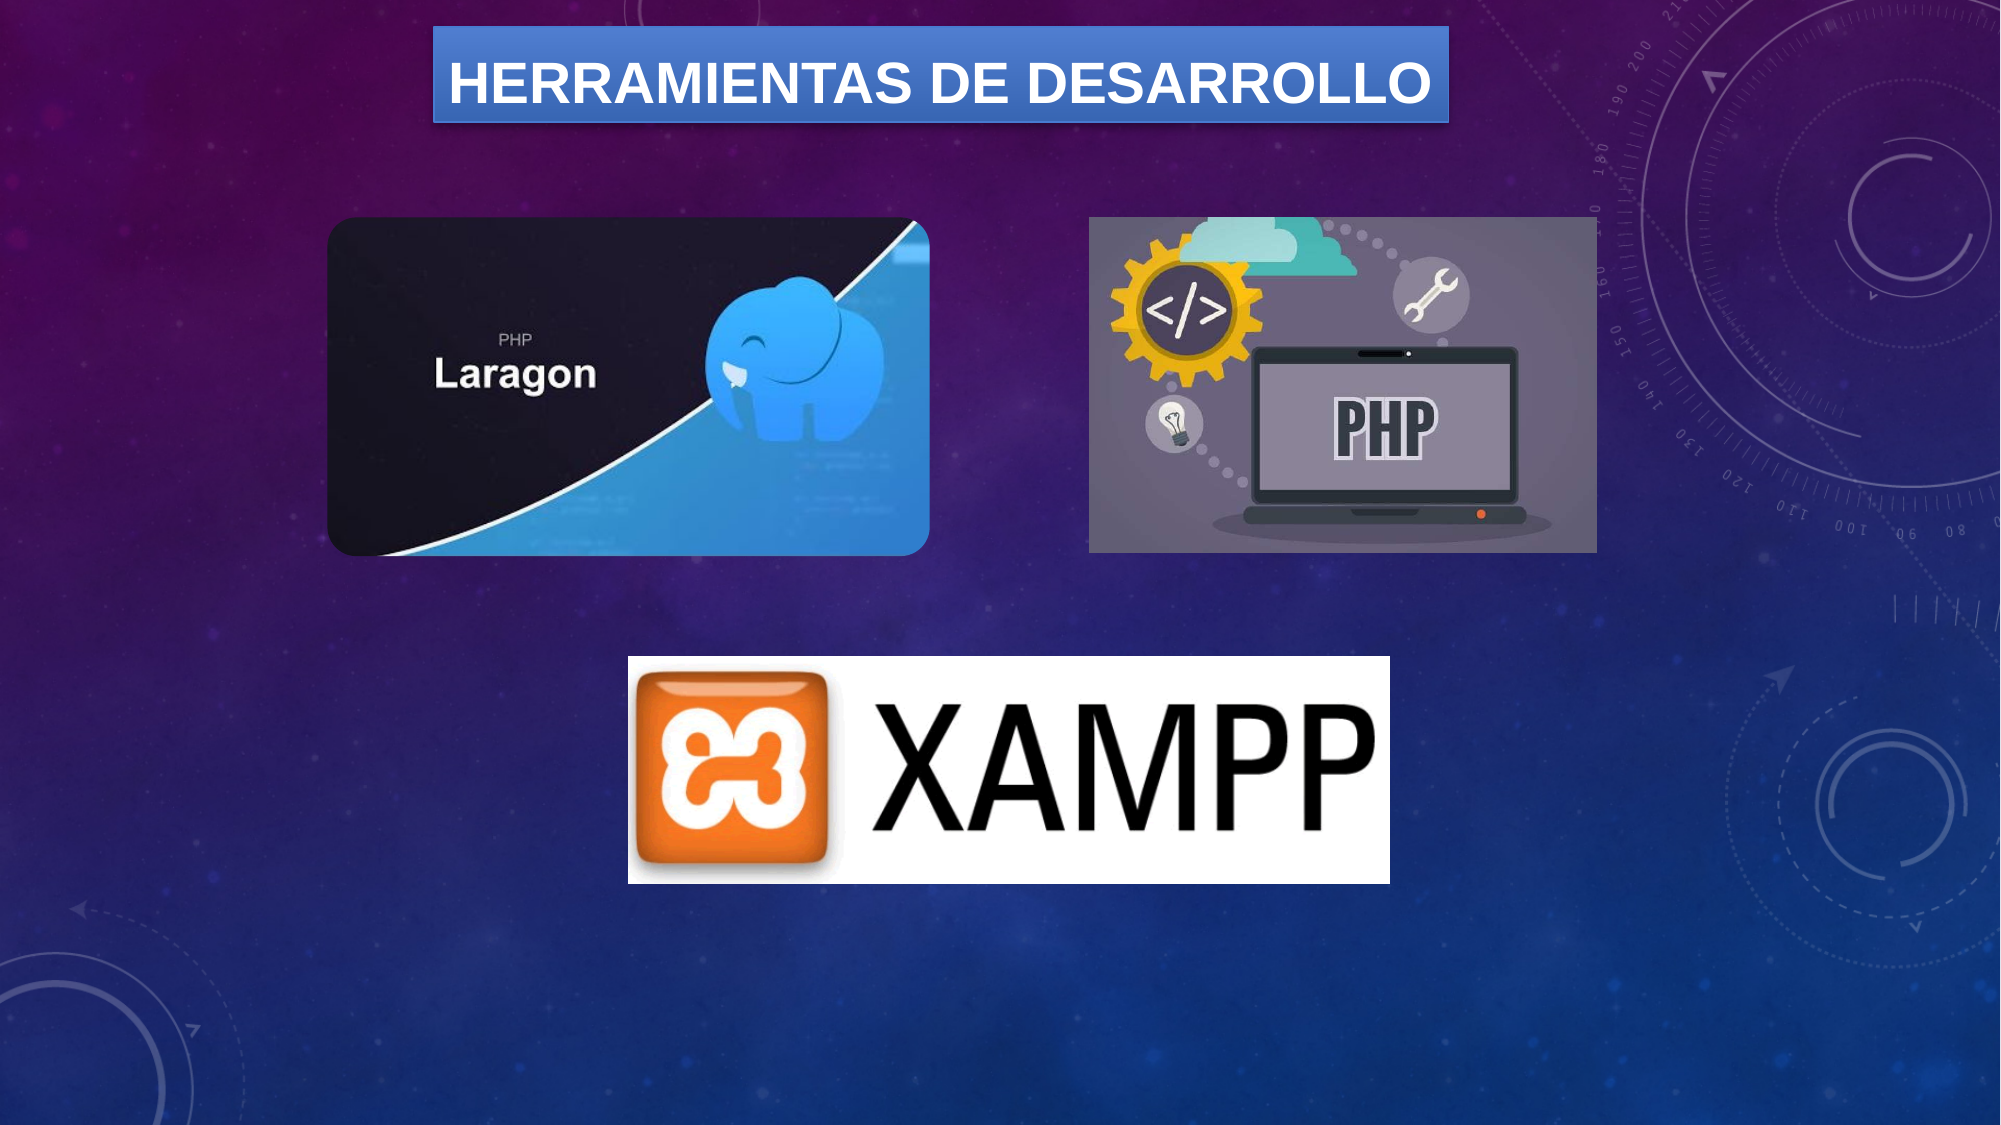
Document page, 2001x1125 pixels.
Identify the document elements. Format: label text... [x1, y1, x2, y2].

picture [0, 0, 2001, 1125]
text_box HERRAMIENTAS DE DESARROLLO [433, 26, 1449, 123]
